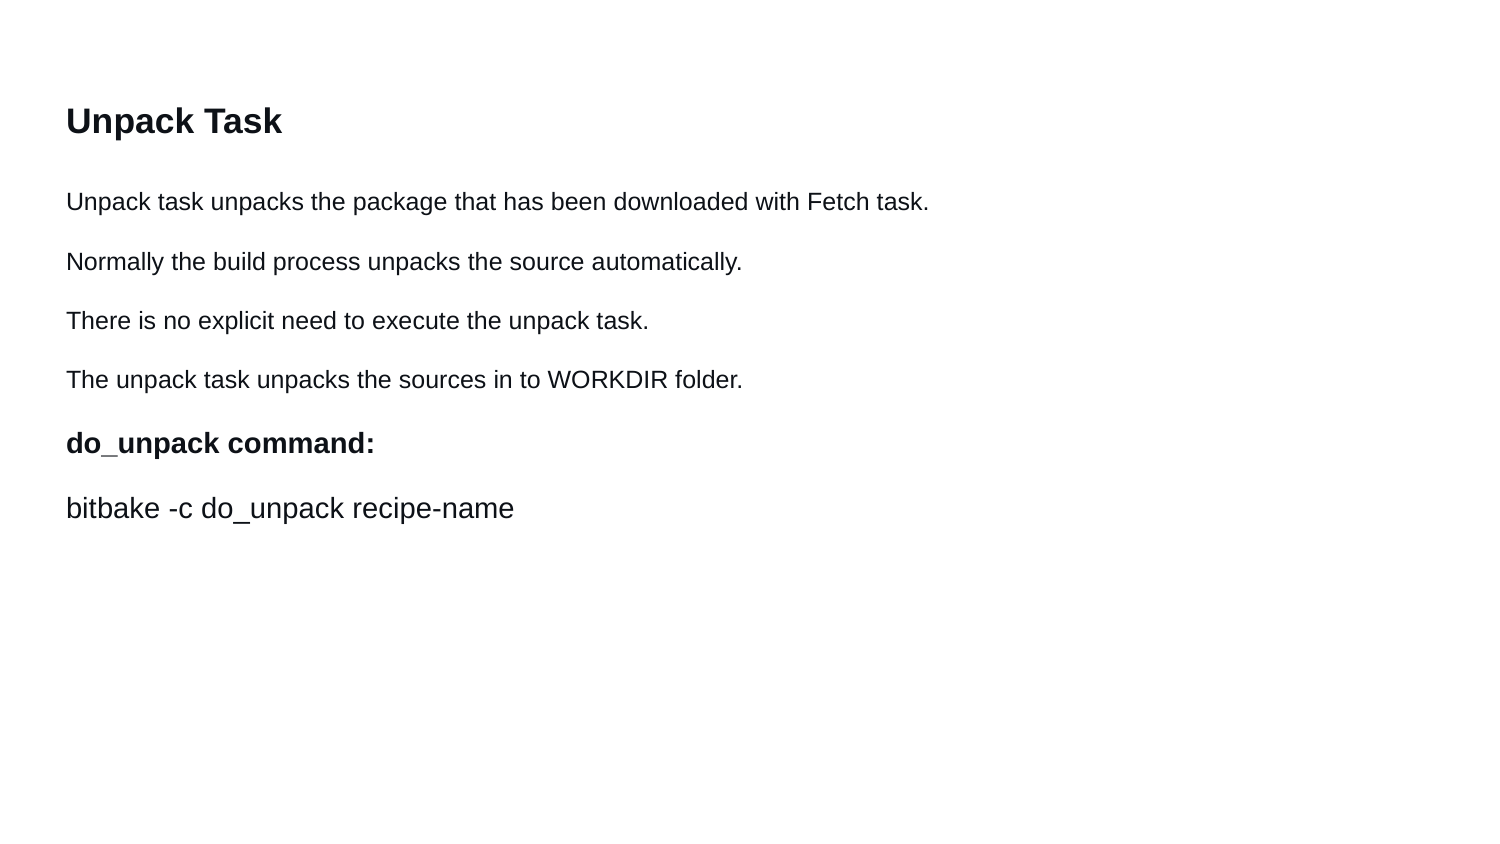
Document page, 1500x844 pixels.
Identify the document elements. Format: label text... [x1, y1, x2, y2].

list Unpack Task Unpack task unpacks the package that has been downloaded with Fetch task. Normally the build process unpacks the source automatically. There is no explicit need to execute the unpack task. The unpack task unpacks the sources in to WORKDIR folder. do_unpack command: bitbake -c do_unpack recipe-name [51, 72, 1449, 750]
